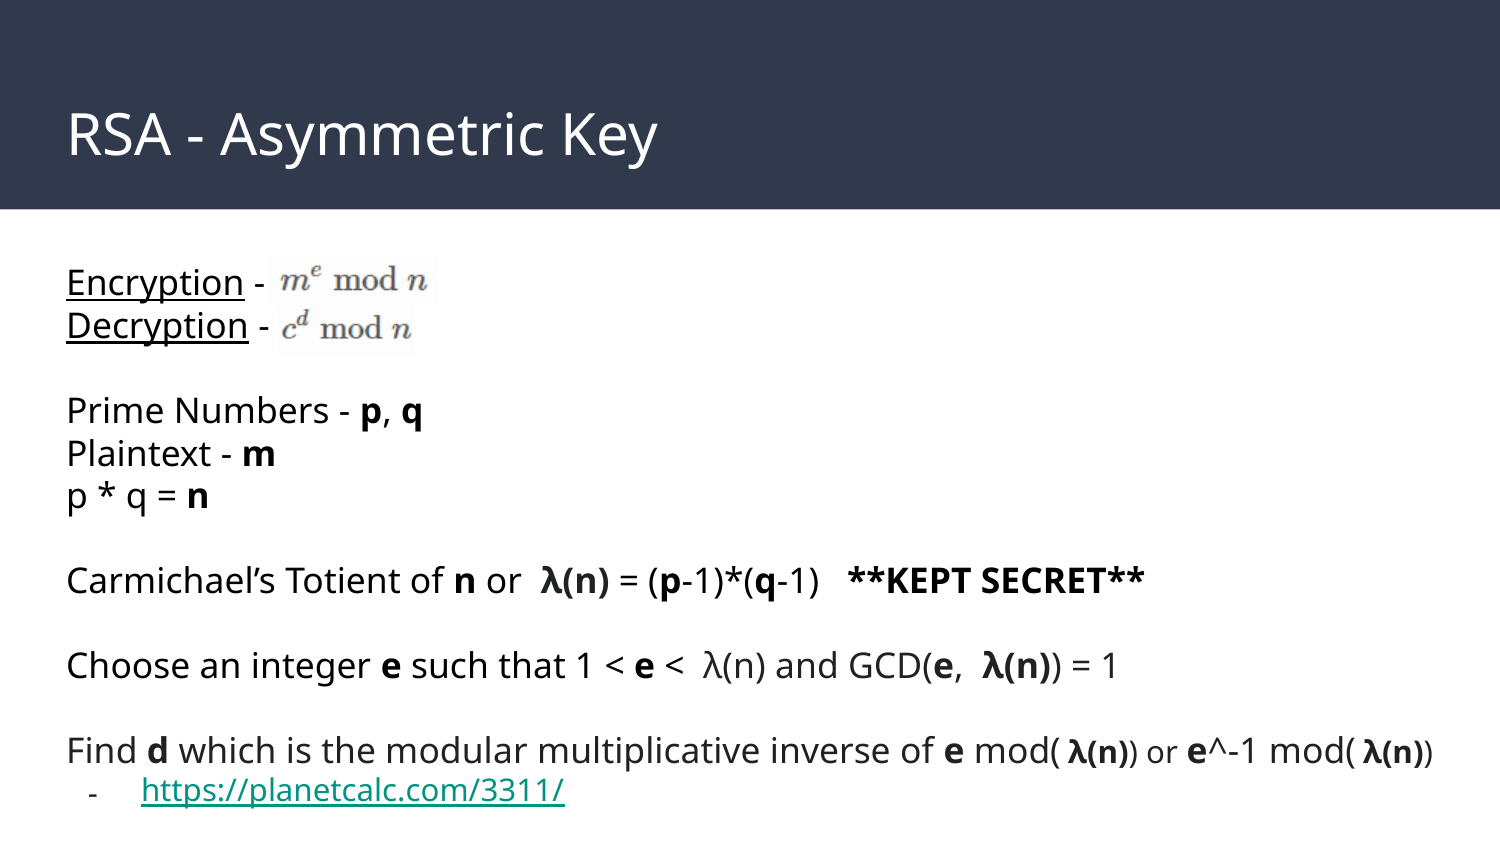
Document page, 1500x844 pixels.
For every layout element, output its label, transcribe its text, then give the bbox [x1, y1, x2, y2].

title RSA - Asymmetric Key [51, 82, 1449, 185]
picture [268, 255, 437, 356]
text_box Encryption - Decryption - Prime Numbers - p, q Plaintext - m p * q = n Carmichael’s Totient of n or λ(n) = (p-1)*(q-1) **KEPT SECRET** Choose an integer e such that 1 < e < λ(n) and GCD(e, λ(n)) = 1 Find d which is the modular multiplicative inverse of e mod( λ(n)) or e^-1 mod( λ(n)) https://planetcalc.com/3311/ [51, 245, 1449, 755]
